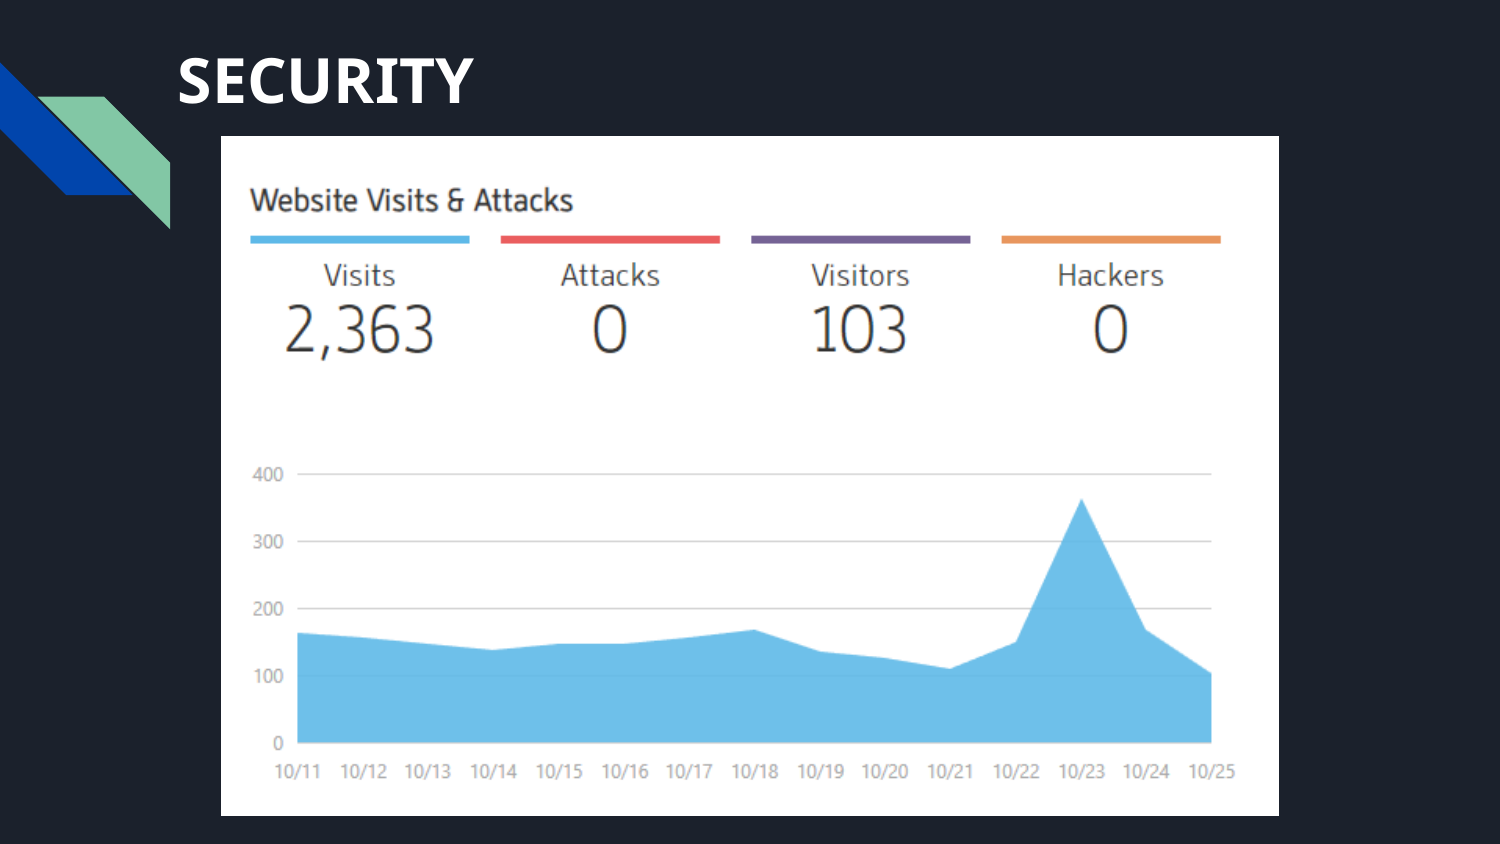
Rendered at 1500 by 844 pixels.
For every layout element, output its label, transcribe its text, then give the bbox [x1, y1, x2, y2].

title SECURITY [162, 26, 1368, 163]
picture [221, 136, 1279, 817]
